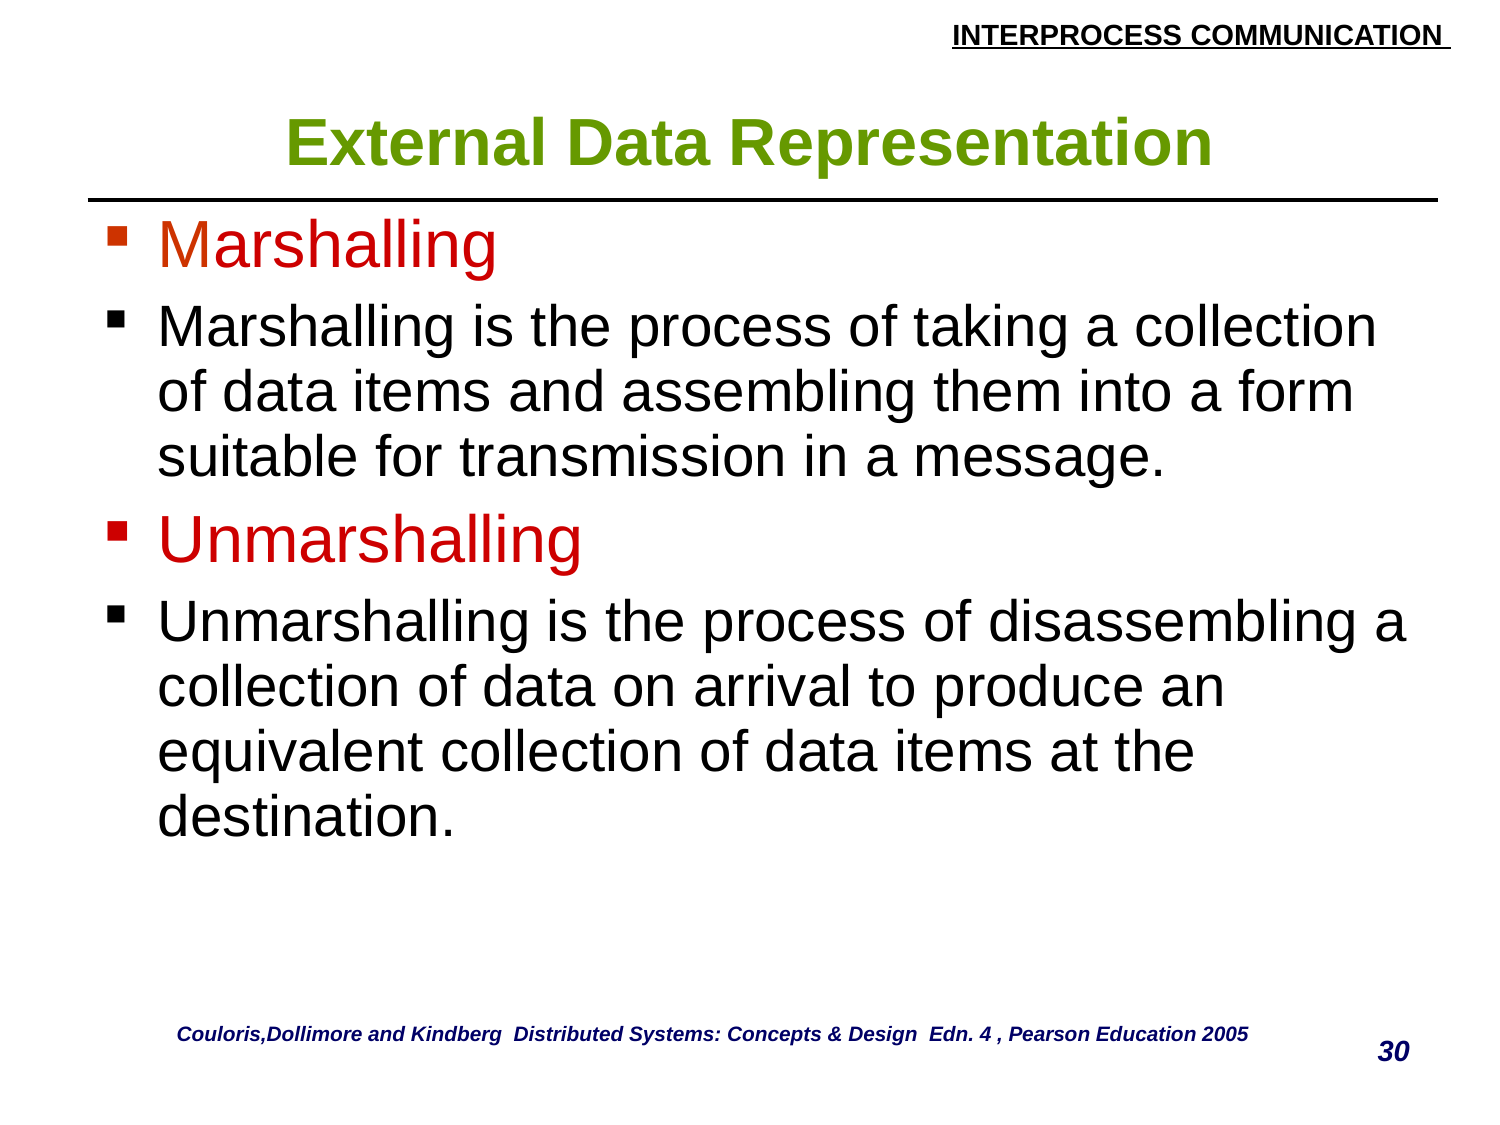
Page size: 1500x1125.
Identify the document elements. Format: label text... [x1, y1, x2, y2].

title External Data Representation [74, 37, 1426, 241]
table_header Marshalling Marshalling is the process of taking a collection of data items and assembling them into a form suitable for transmission in a message. Unmarshalling Unmarshalling is the process of disassembling a collection of data on arrival to produce an equivalent collection of data items at the destination. [88, 202, 1438, 902]
slide_number 30 [1074, 1024, 1426, 1103]
text_box Couloris,Dollimore and Kindberg Distributed Systems: Concepts & Design Edn. 4 , Pearson Education 2005 [74, 1012, 1350, 1090]
